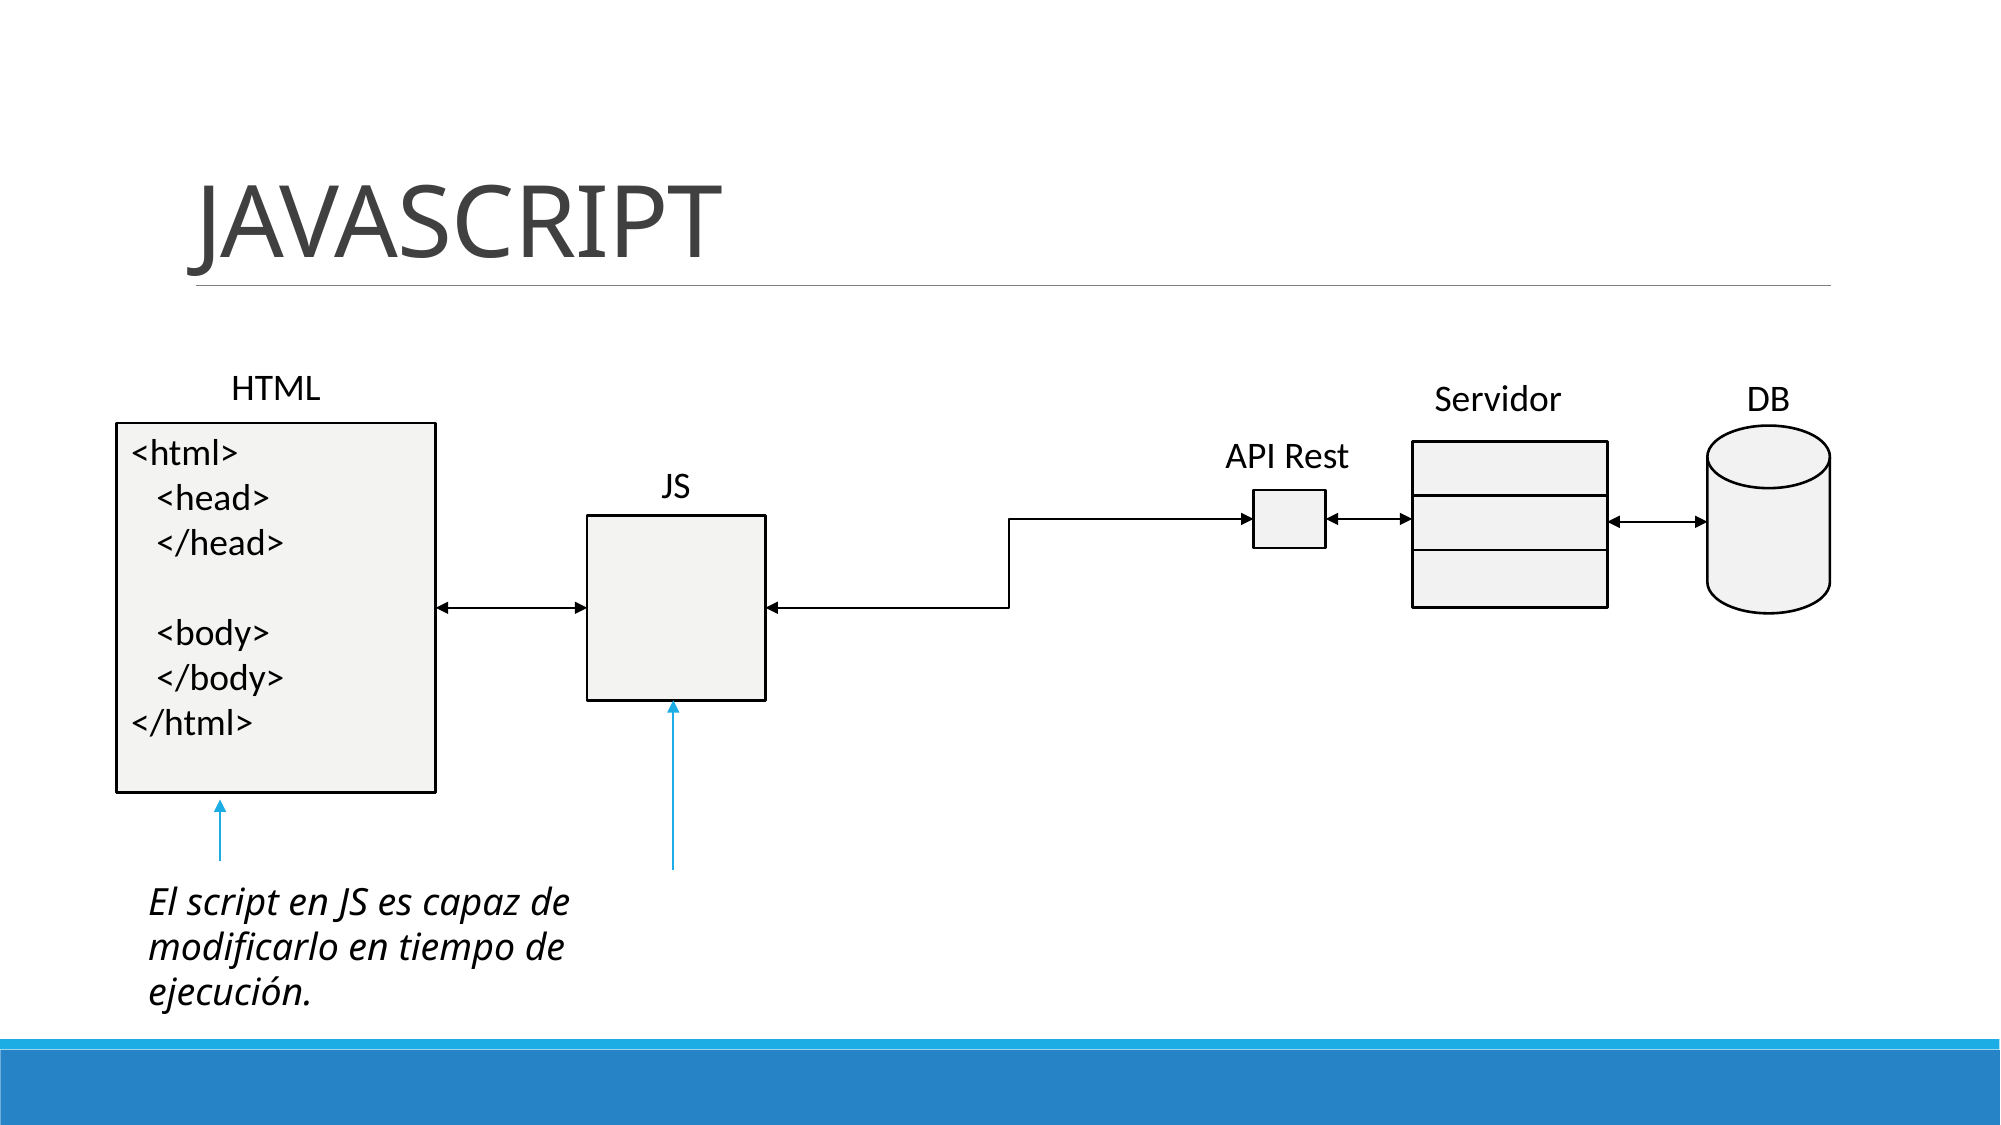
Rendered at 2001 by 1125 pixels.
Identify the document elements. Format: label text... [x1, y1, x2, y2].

text_box [1411, 549, 1609, 609]
text_box JS [646, 453, 706, 514]
text_box [1411, 494, 1609, 549]
text_box [1252, 489, 1327, 549]
text_box Servidor [1419, 367, 1578, 427]
text_box API Rest [1210, 423, 1365, 484]
text_box HTML [216, 355, 336, 416]
text_box <html> <head> </head> <body> </body> </html> [115, 422, 437, 794]
title JAVASCRIPT [180, 47, 1830, 285]
text_box [1706, 427, 1832, 615]
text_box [764, 518, 1255, 609]
text_box El script en JS es capaz de modificarlo en tiempo de ejecución. [133, 870, 739, 1020]
text_box [1411, 440, 1609, 494]
text_box DB [1732, 367, 1806, 427]
text_box [586, 514, 767, 702]
